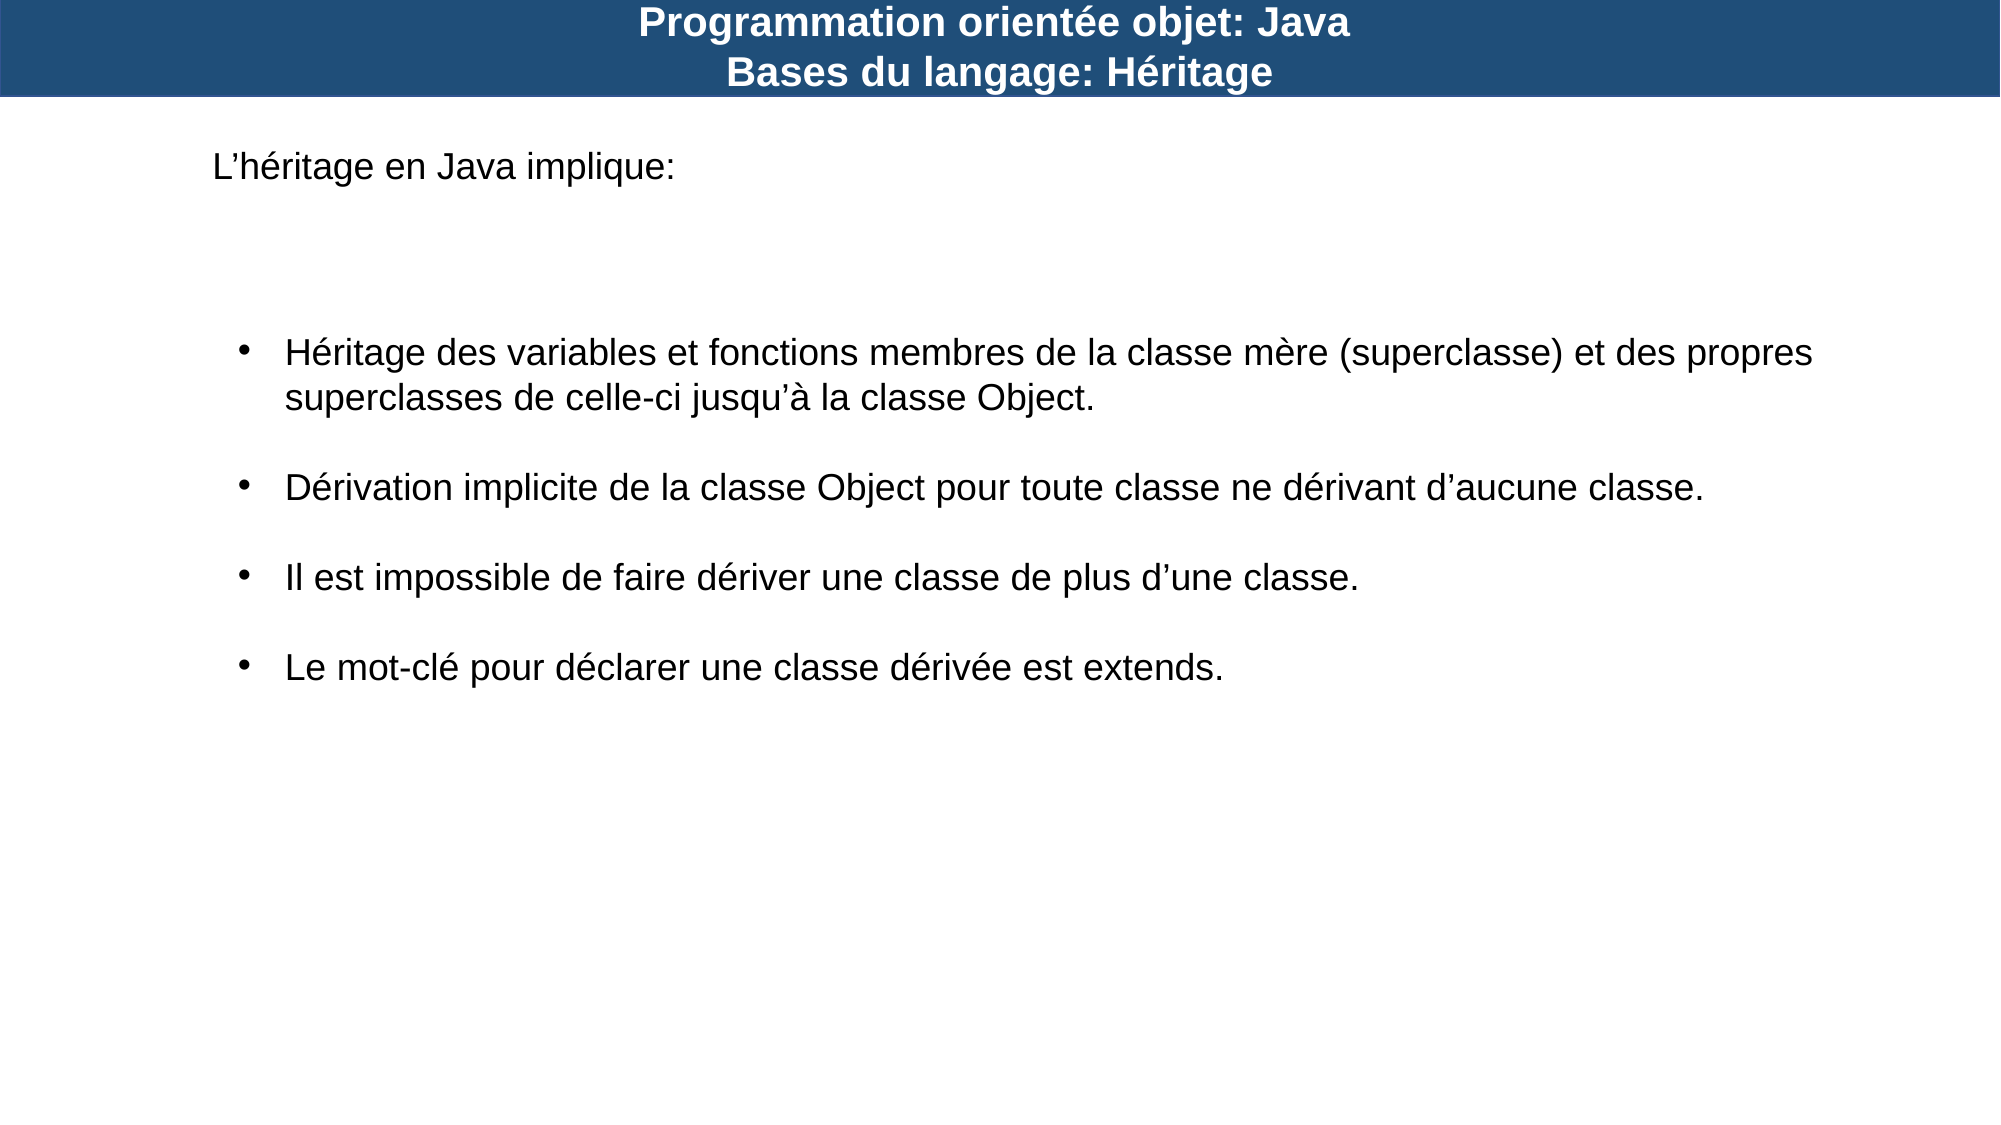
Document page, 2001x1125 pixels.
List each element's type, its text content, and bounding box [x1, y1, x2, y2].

text_box Héritage des variables et fonctions membres de la classe mère (superclasse) et des propres superclasses de celle-ci jusqu’à la classe Object. Dérivation implicite de la classe Object pour toute classe ne dérivant d’aucune classe. Il est impossible de faire dériver une classe de plus d’une classe. Le mot-clé pour déclarer une classe dérivée est extends. [223, 320, 1856, 695]
text_box L’héritage en Java implique: [197, 134, 1153, 195]
text_box Programmation orientée objet: Java Bases du langage: Héritage [0, 0, 2000, 97]
